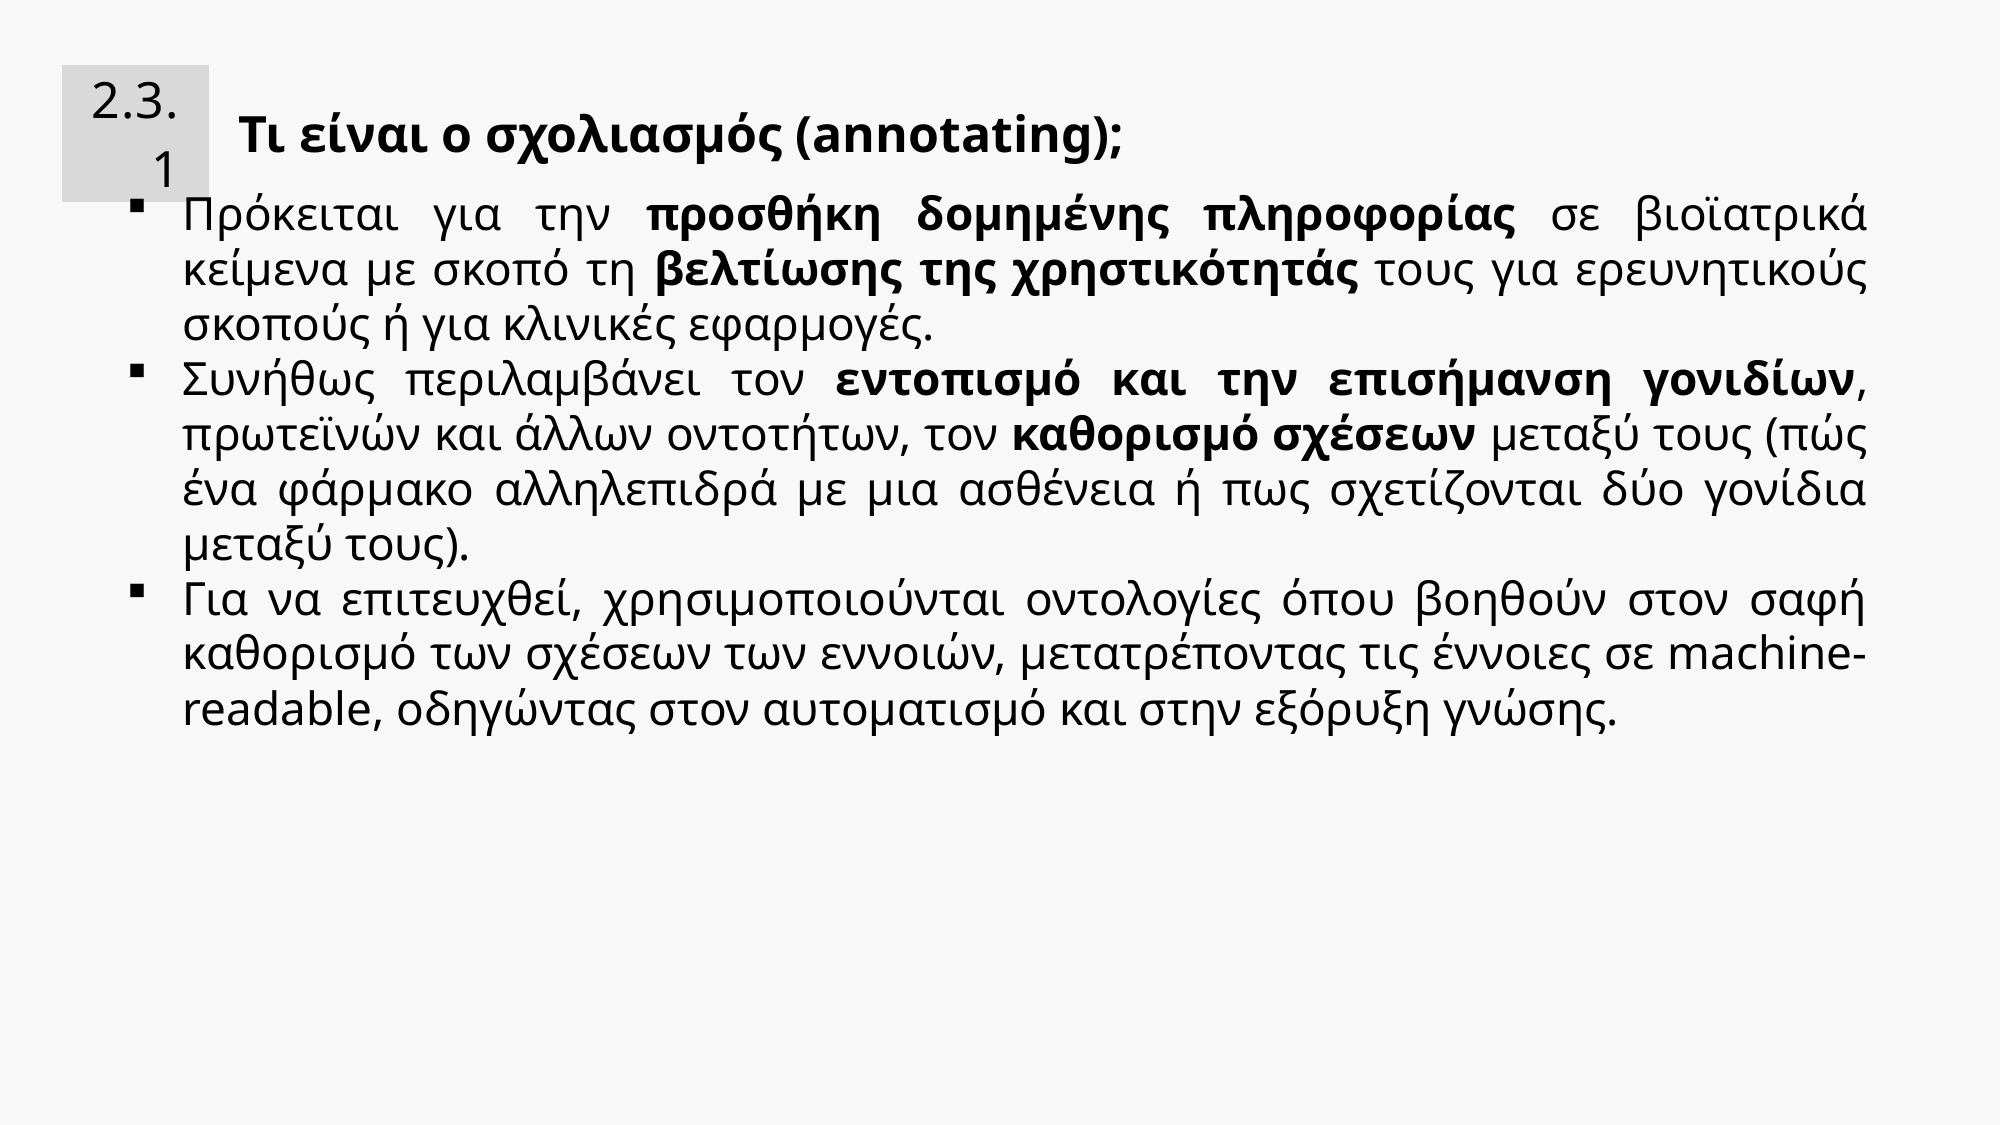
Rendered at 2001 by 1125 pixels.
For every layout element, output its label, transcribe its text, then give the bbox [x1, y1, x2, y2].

table_header 2.3.1 [62, 65, 209, 202]
table_header Τι είναι ο σχολιασμός (annotating); [209, 65, 1686, 177]
text_box Πρόκειται για την προσθήκη δομημένης πληροφορίας σε βιοϊατρικά κείμενα με σκοπό τη βελτίωσης της χρηστικότητάς τους για ερευνητικούς σκοπούς ή για κλινικές εφαρμογές. Συνήθως περιλαμβάνει τον εντοπισμό και την επισήμανση γονιδίων, πρωτεϊνών και άλλων οντοτήτων, τον καθορισμό σχέσεων μεταξύ τους (πώς ένα φάρμακο αλληλεπιδρά με μια ασθένεια ή πως σχετίζονται δύο γονίδια μεταξύ τους). Για να επιτευχθεί, χρησιμοποιούνται οντολογίες όπου βοηθούν στον σαφή καθορισμό των σχέσεων των εννοιών, μετατρέποντας τις έννοιες σε machine-readable, οδηγώντας στον αυτοματισμό και στην εξόρυξη γνώσης. [111, 177, 1883, 742]
